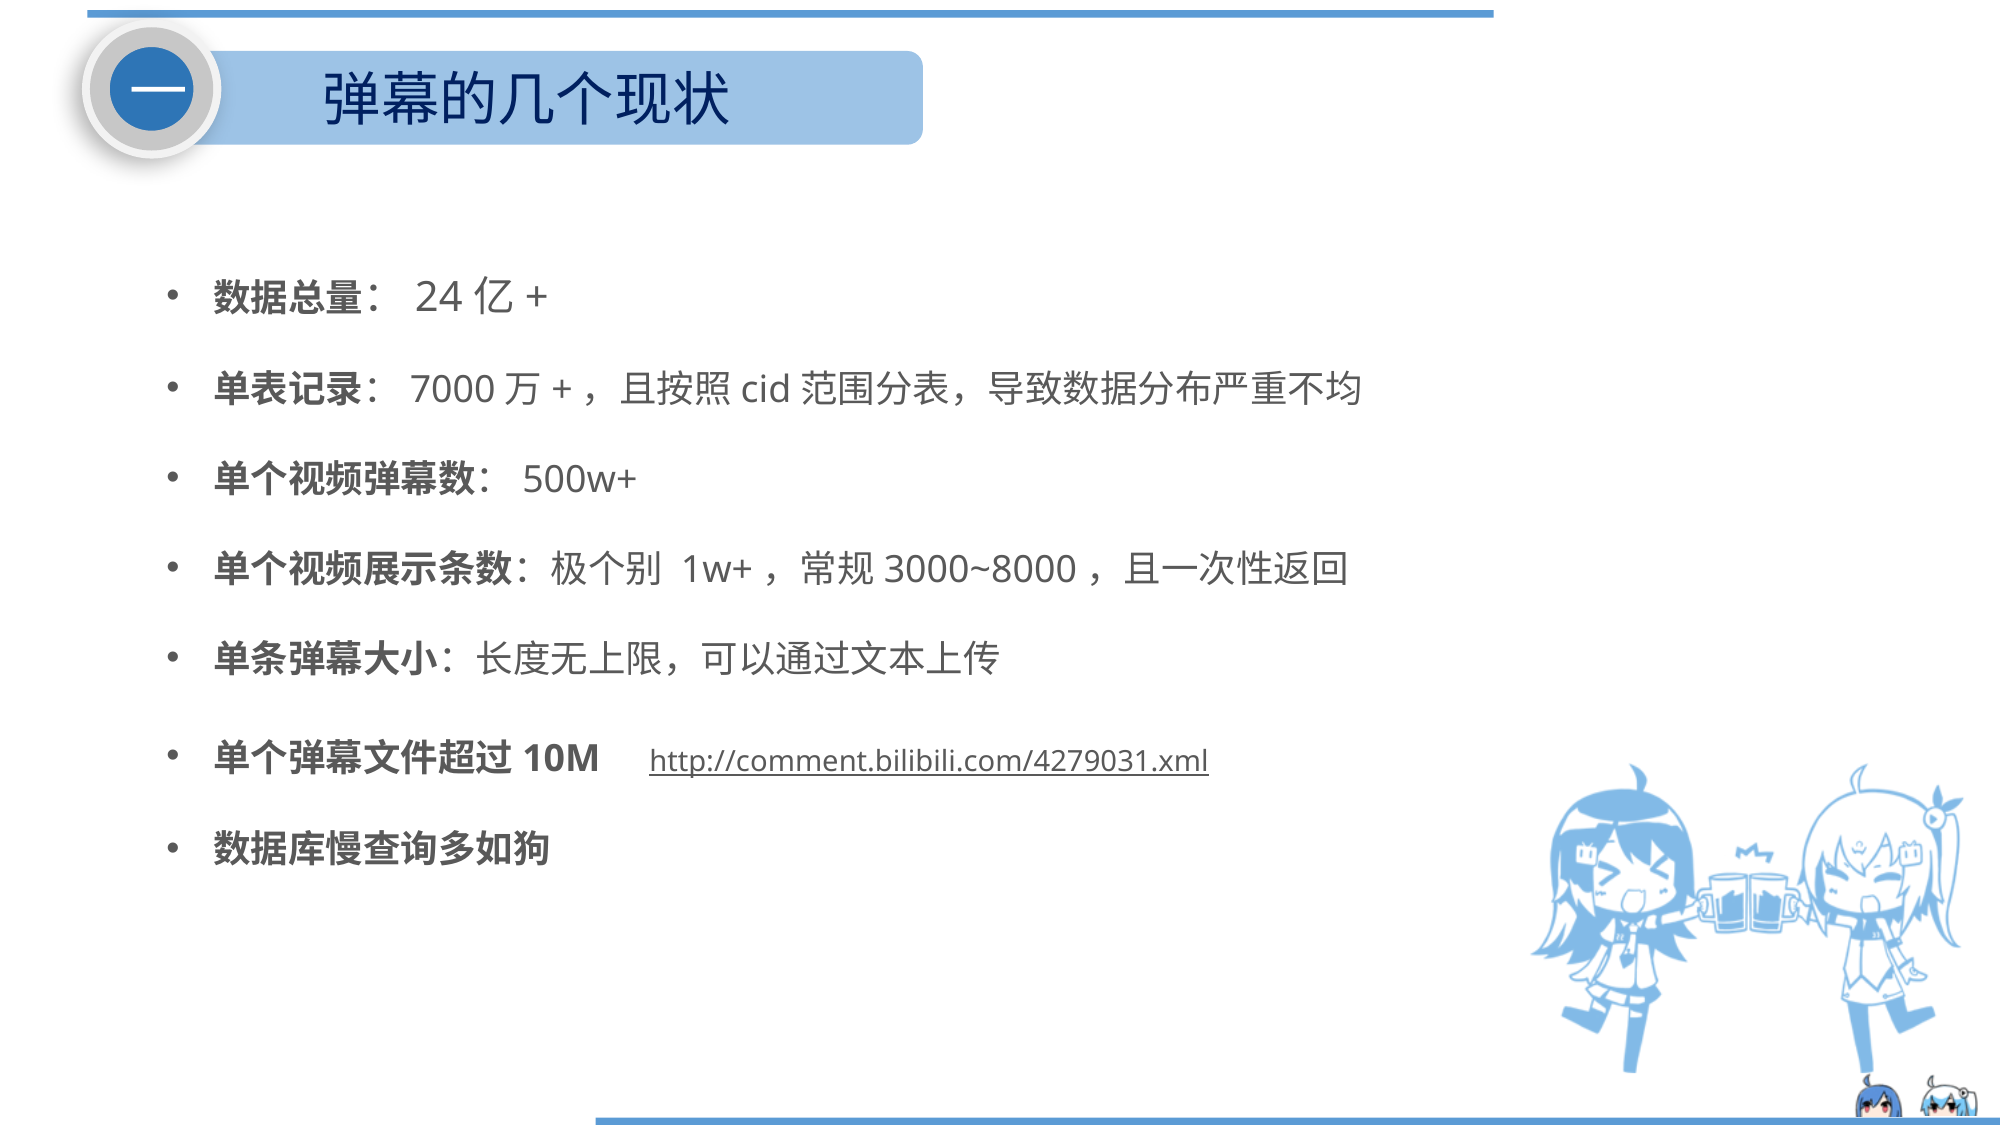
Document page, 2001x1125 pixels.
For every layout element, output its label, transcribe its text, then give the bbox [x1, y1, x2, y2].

text_box [594, 1116, 2000, 1125]
text_box 数据总量：24亿+ 单表记录：7000万+，且按照cid范围分表，导致数据分布严重不均 单个视频弹幕数：500w+ 单个视频展示条数：极个别 1w+，常规3000~8000，且一次性返回 单条弹幕大小：长度无上限，可以通过文本上传 单个弹幕文件超过10M http://comment.bilibili.com/4279031.xml 数据库慢查询多如狗 [151, 212, 1886, 877]
text_box 弹幕的几个现状 [281, 54, 746, 140]
text_box [86, 9, 1495, 19]
picture [1522, 724, 1979, 1121]
text_box [222, 49, 924, 146]
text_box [81, 19, 222, 159]
